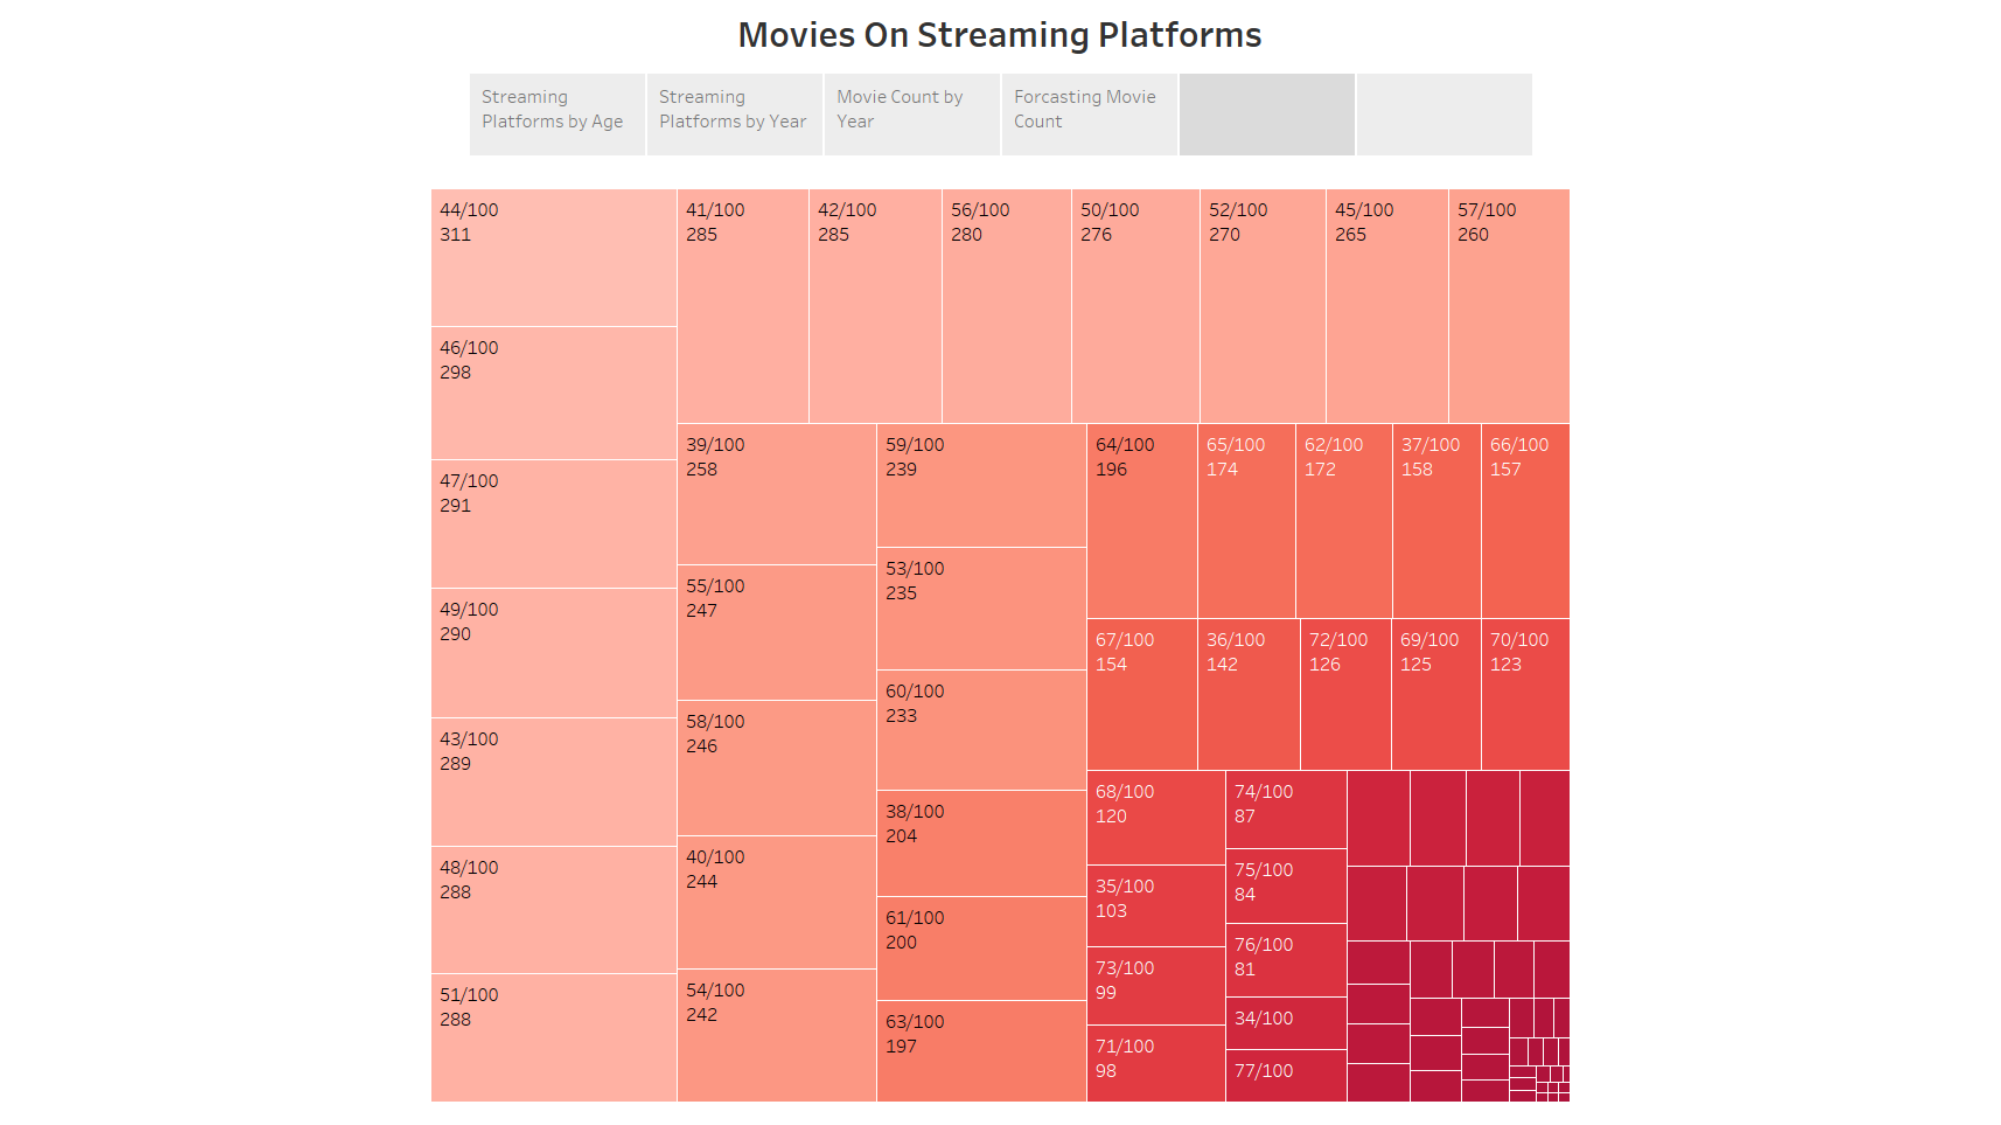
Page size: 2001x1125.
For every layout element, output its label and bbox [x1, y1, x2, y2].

picture [407, 0, 1593, 1125]
